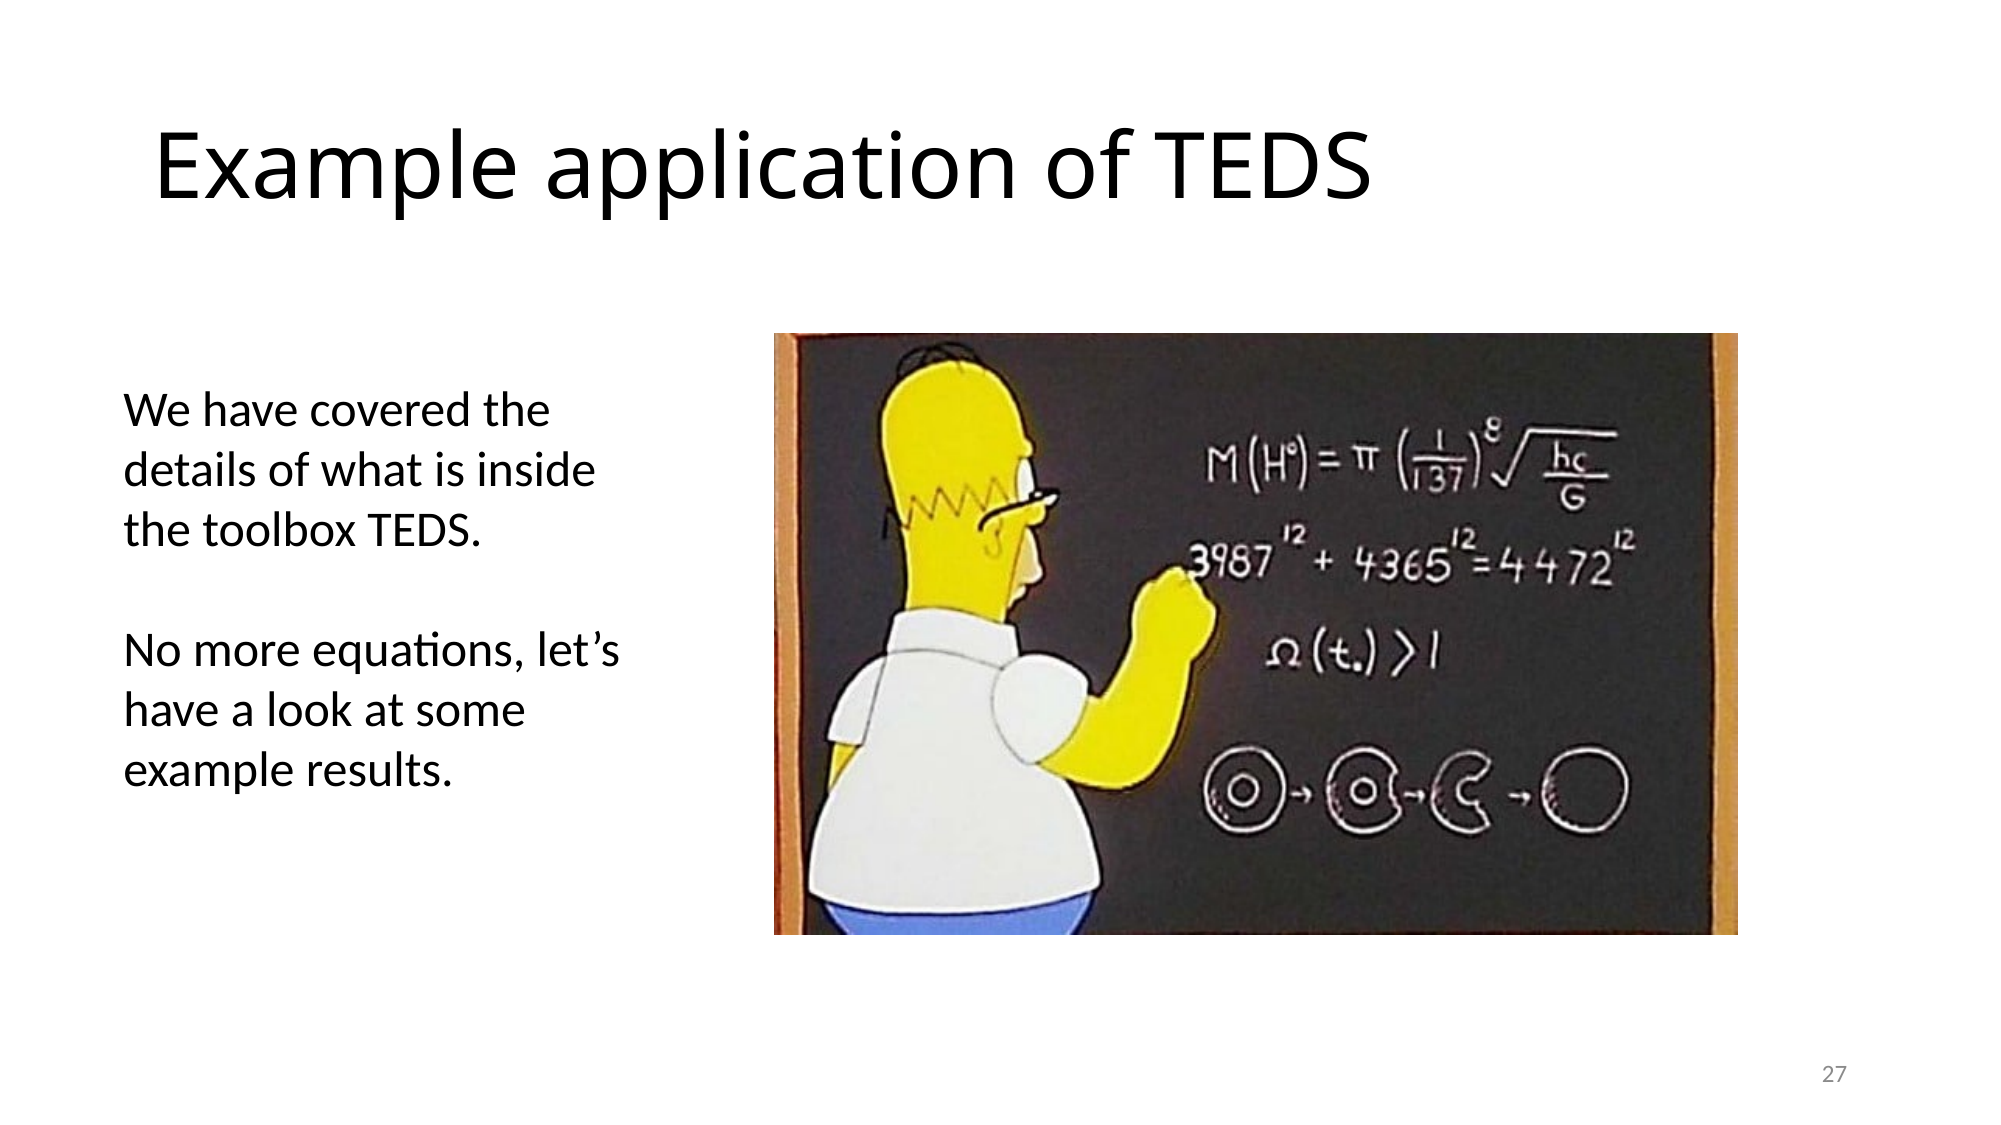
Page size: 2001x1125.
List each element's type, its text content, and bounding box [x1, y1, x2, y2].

slide_number 27 [1412, 1042, 1863, 1103]
picture [774, 333, 1738, 935]
text_box We have covered the details of what is inside the toolbox TEDS. No more equations, let’s have a look at some example results. [108, 369, 680, 804]
title Example application of TEDS [137, 59, 1863, 278]
